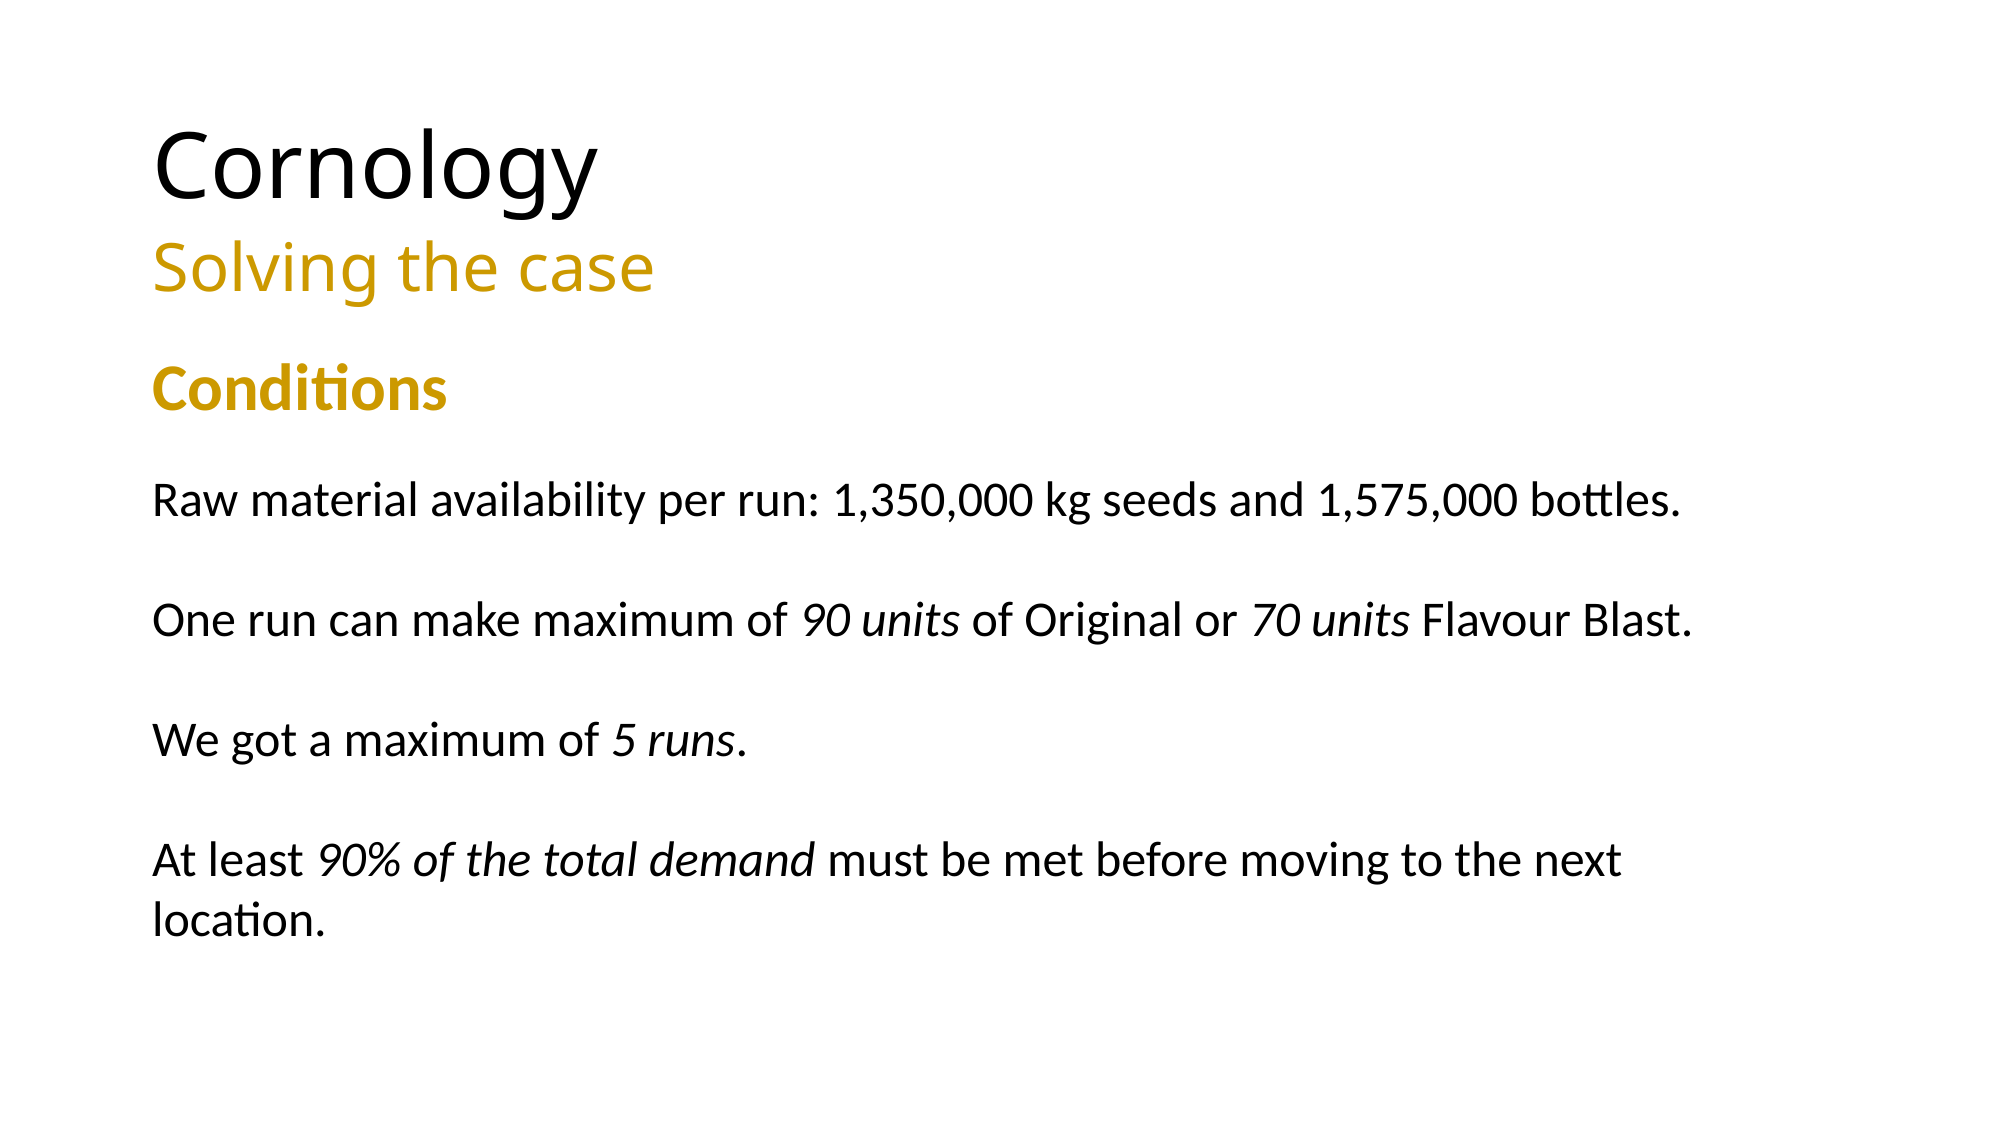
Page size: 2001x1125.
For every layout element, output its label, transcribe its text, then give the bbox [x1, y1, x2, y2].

text_box Conditions [137, 336, 509, 432]
title Cornology [137, 59, 1863, 152]
text_box Solving the case [137, 152, 1863, 371]
text_box Raw material availability per run: 1,350,000 kg seeds and 1,575,000 bottles. One run can make maximum of 90 units of Original or 70 units Flavour Blast. We got a maximum of 5 runs. At least 90% of the total demand must be met before moving to the next location. [137, 459, 1722, 955]
